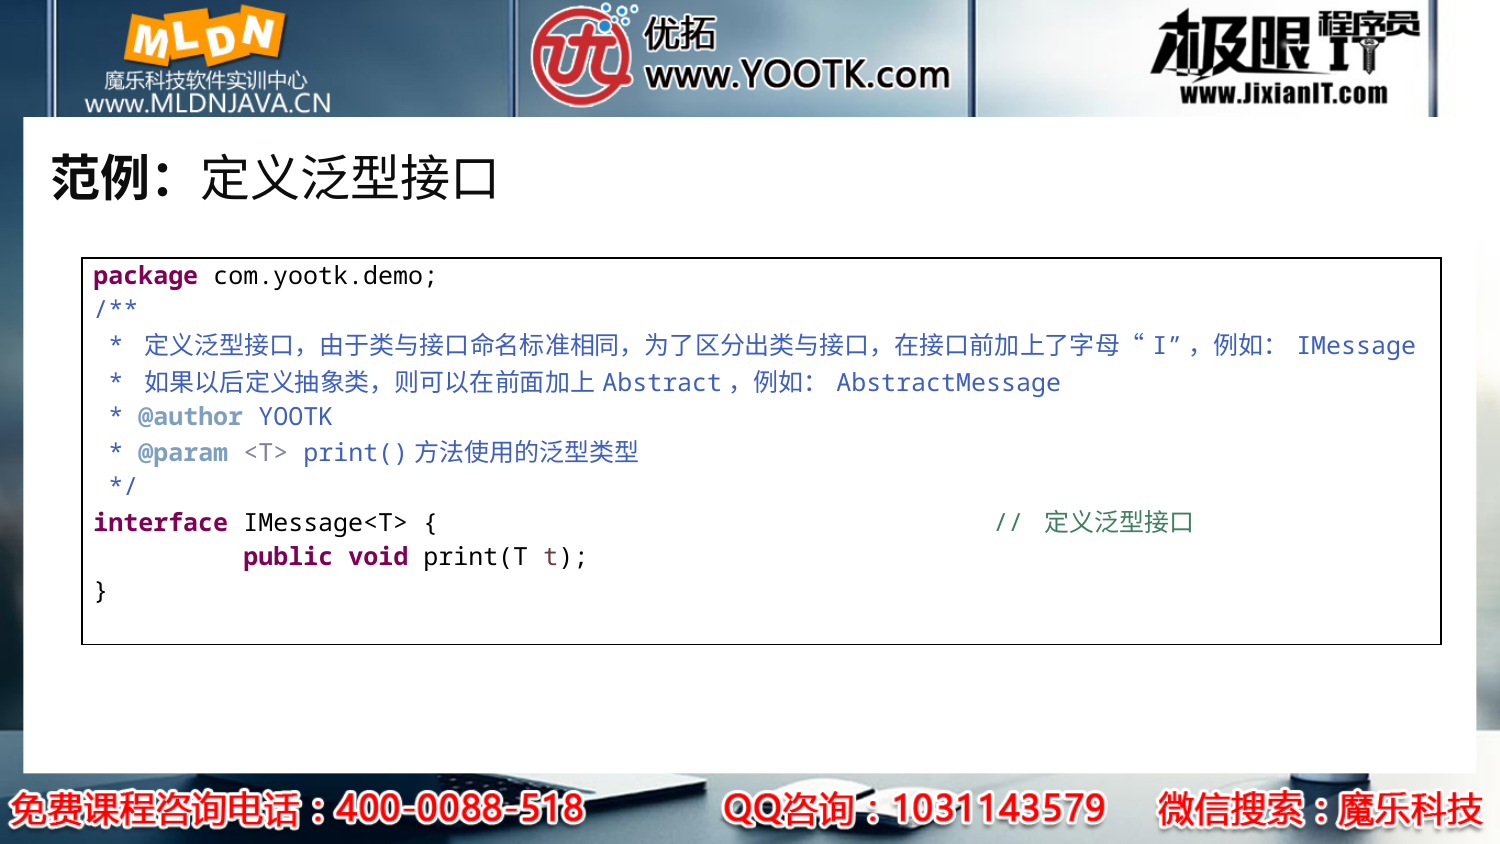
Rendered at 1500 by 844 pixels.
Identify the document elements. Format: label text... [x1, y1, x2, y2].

picture [0, 0, 1500, 844]
table_header package com.yootk.demo; /** * 定义泛型接口，由于类与接口命名标准相同，为了区分出类与接口，在接口前加上了字母“I”，例如：IMessage * 如果以后定义抽象类，则可以在前面加上Abstract，例如：AbstractMessage * @author YOOTK * @param <T> print()方法使用的泛型类型 */ interface IMessage<T> { // 定义泛型接口 public void print(T t); } [83, 259, 1440, 644]
title 范例：定义泛型接口 [34, 128, 1466, 225]
